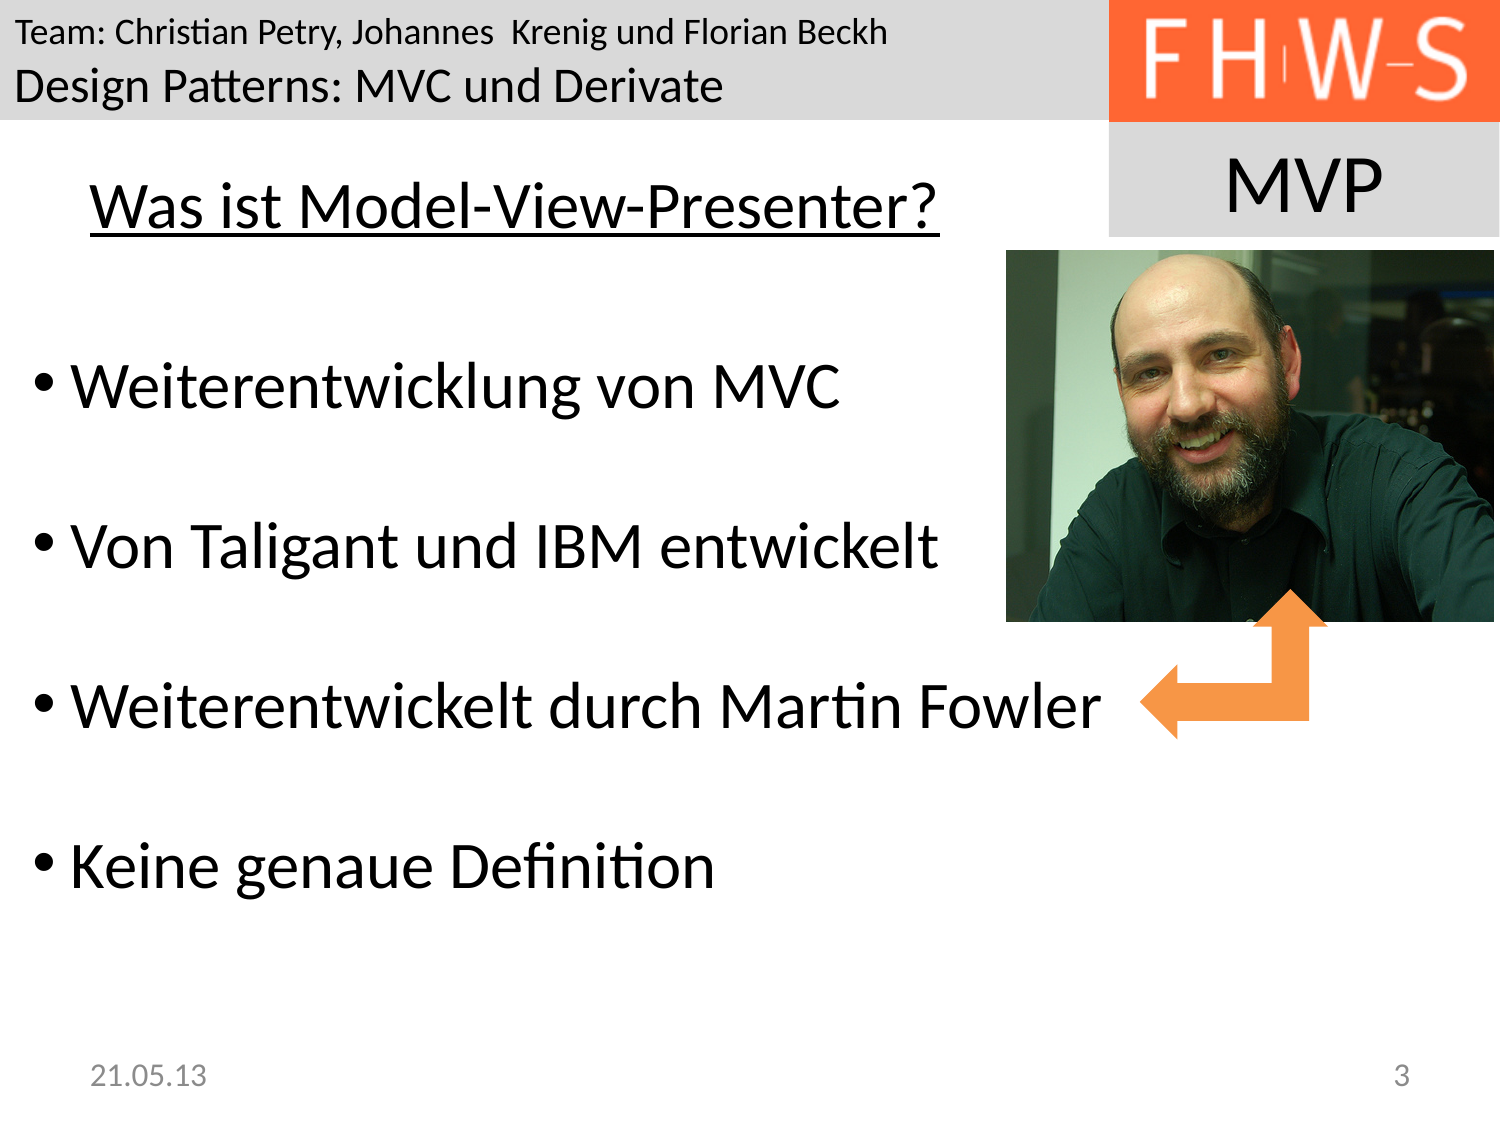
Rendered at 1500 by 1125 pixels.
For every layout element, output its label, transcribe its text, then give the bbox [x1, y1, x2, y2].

text_box [1137, 630, 1312, 742]
picture [1006, 250, 1494, 622]
text_box Was ist Model-View-Presenter? [75, 125, 1425, 279]
text_box Weiterentwicklung von MVC Von Taligant und IBM entwickelt Weiterentwickelt durch Martin Fowler Keine genaue Definition [17, 334, 1193, 902]
text_box 21.05.13 [74, 1042, 425, 1103]
text_box 3 [1074, 1042, 1425, 1103]
picture [1109, 0, 1500, 122]
